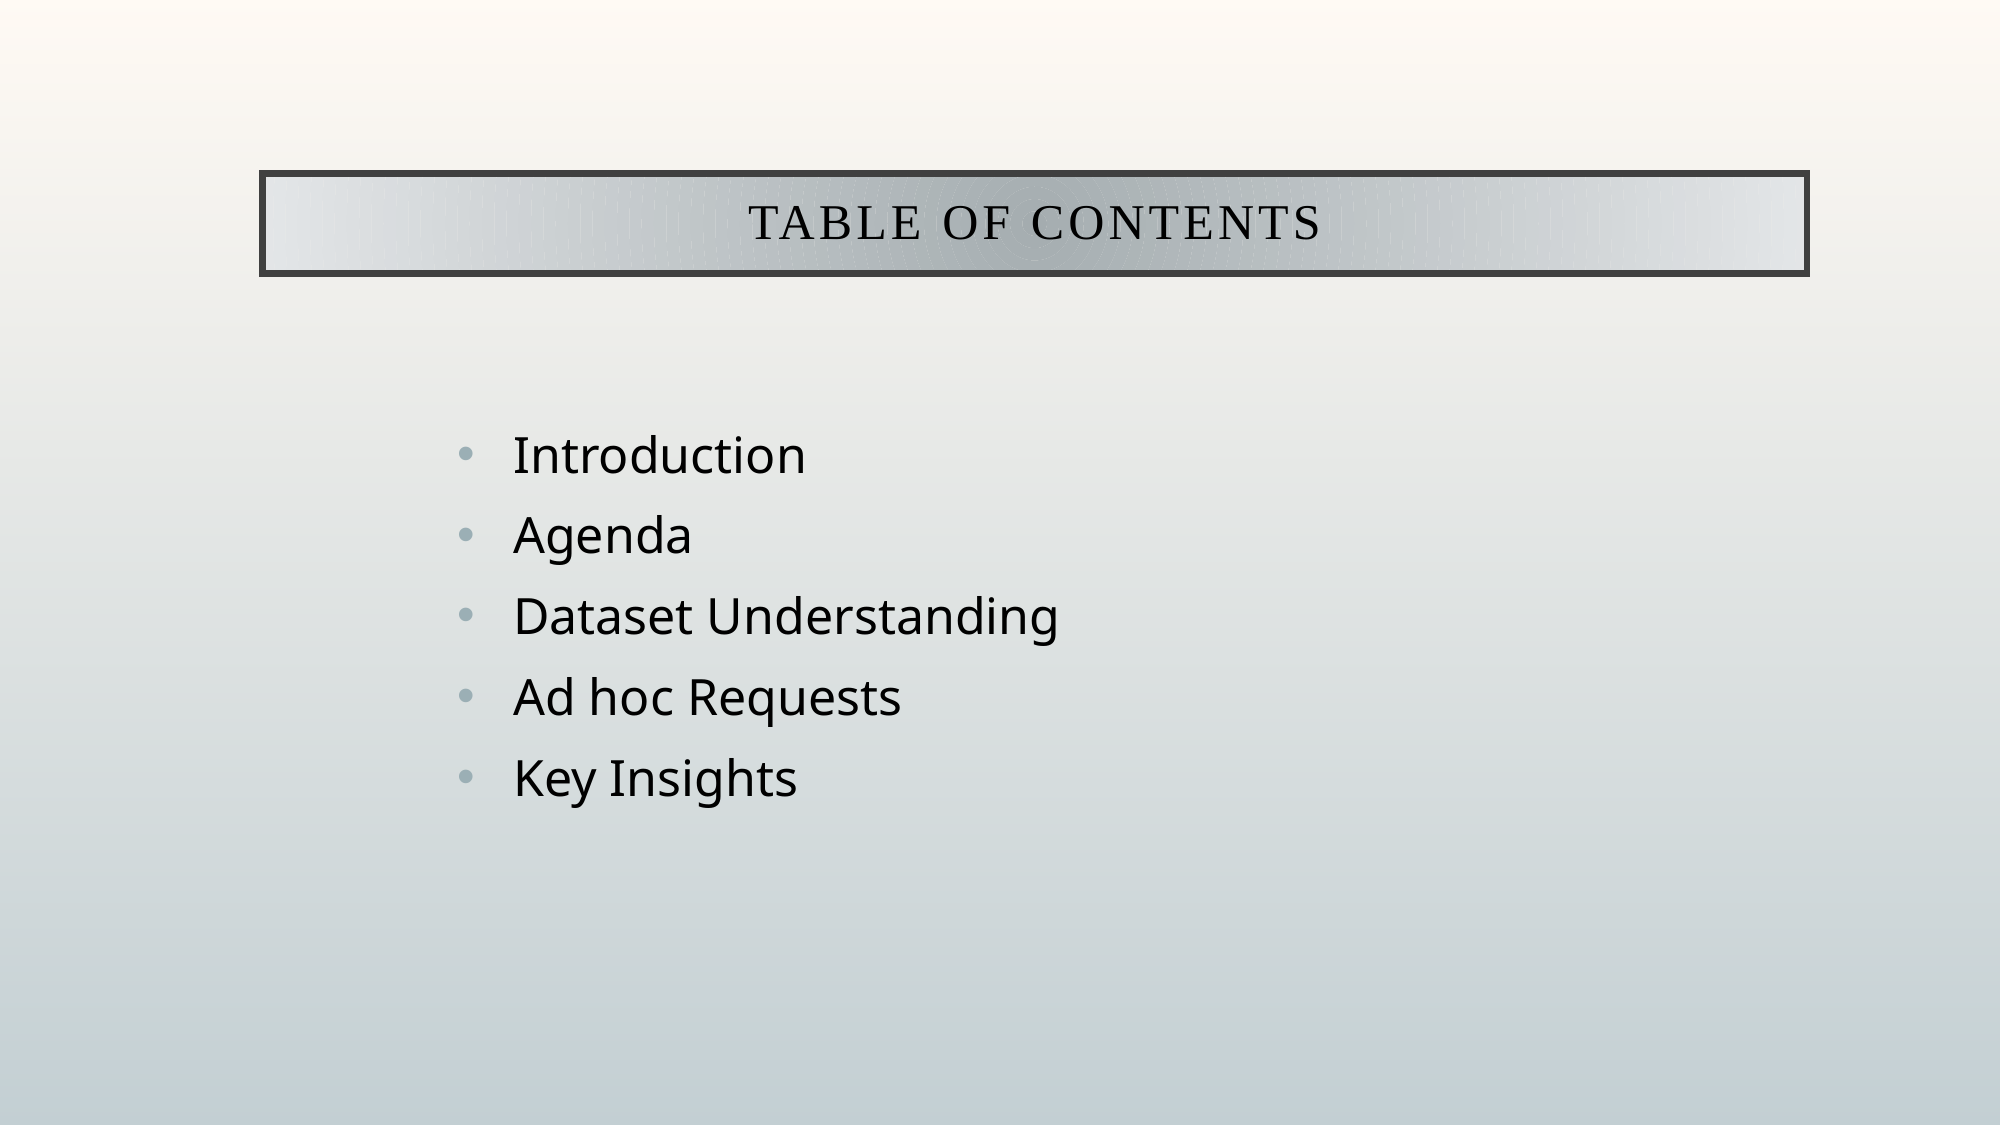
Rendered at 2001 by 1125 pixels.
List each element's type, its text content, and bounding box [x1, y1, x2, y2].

subtitle Introduction Agenda Dataset Understanding Ad hoc Requests Key Insights [442, 415, 1558, 918]
title Table of contents [259, 170, 1810, 277]
